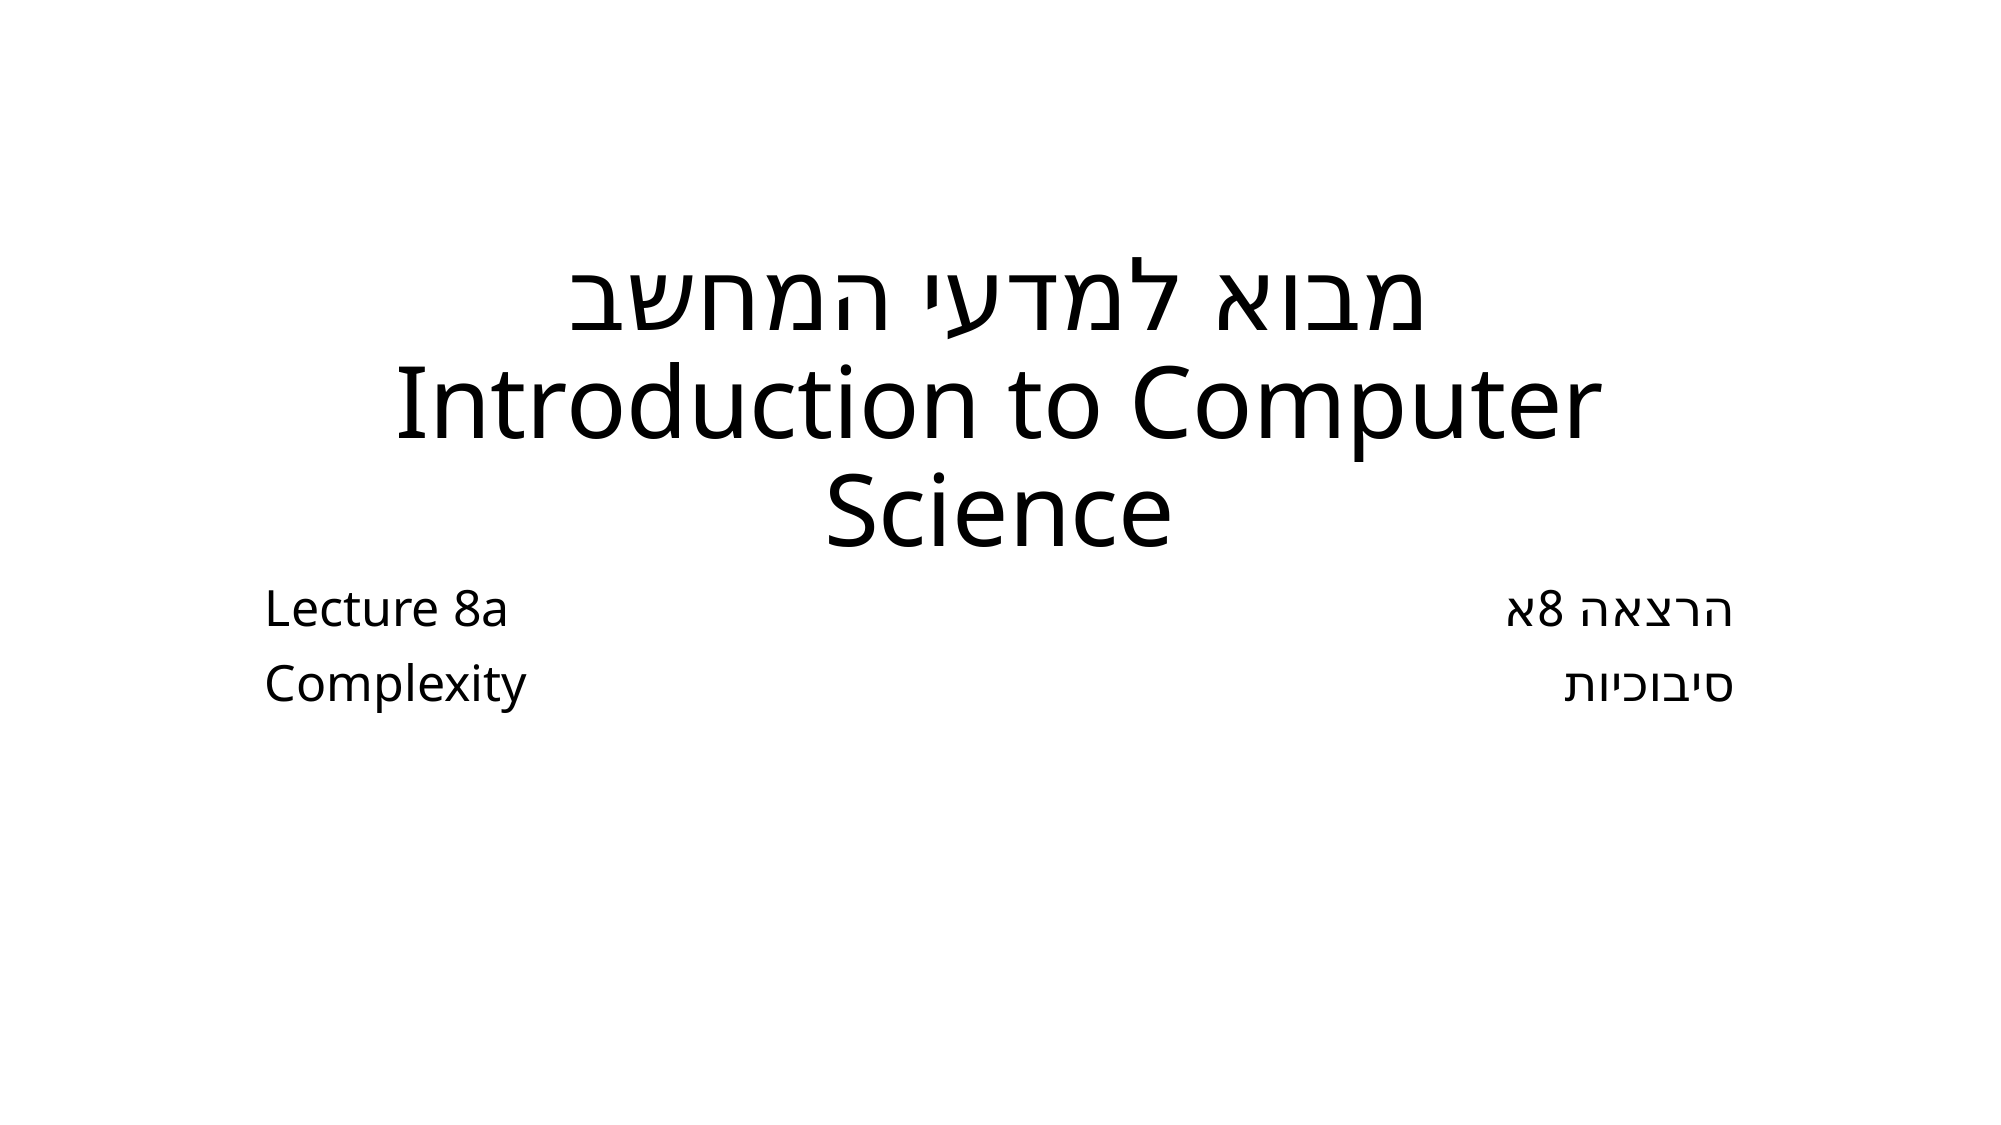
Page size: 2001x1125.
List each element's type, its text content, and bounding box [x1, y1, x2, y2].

subtitle הרצאה 8א סיבוכיות [1000, 575, 1750, 941]
list Lecture 8a Complexity [249, 575, 1000, 941]
title מבוא למדעי המחשב Introduction to Computer Science [249, 184, 1750, 575]
